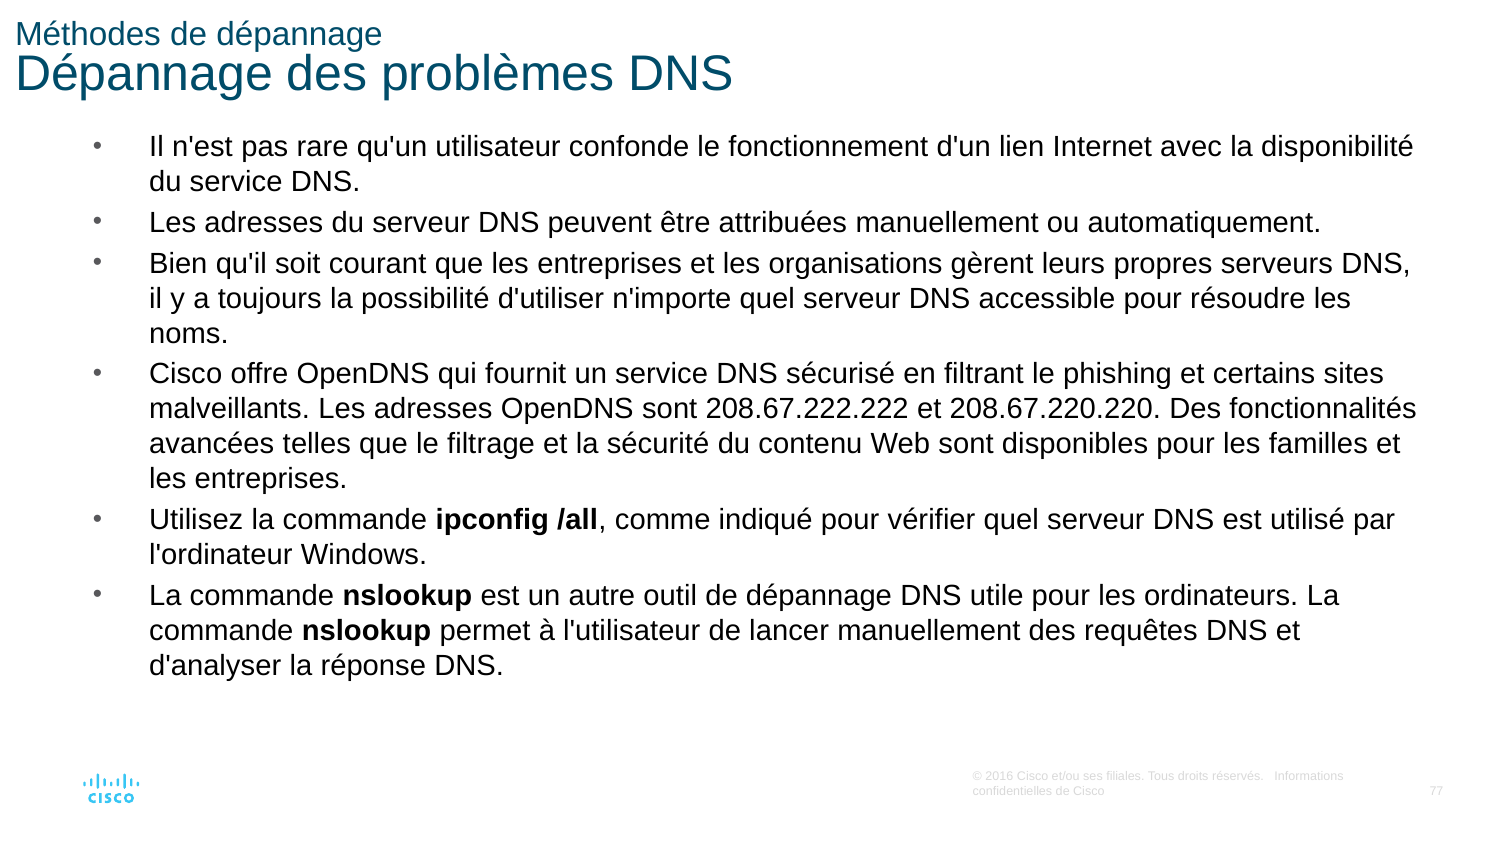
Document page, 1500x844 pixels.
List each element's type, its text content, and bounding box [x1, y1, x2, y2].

title Méthodes de dépannage Dépannage des problèmes DNS [0, 0, 1369, 121]
list Il n'est pas rare qu'un utilisateur confonde le fonctionnement d'un lien Internet avec la disponibilité du service DNS. Les adresses du serveur DNS peuvent être attribuées manuellement ou automatiquement. Bien qu'il soit courant que les entreprises et les organisations gèrent leurs propres serveurs DNS, il y a toujours la possibilité d'utiliser n'importe quel serveur DNS accessible pour résoudre les noms. Cisco offre OpenDNS qui fournit un service DNS sécurisé en filtrant le phishing et certains sites malveillants. Les adresses OpenDNS sont 208.67.222.222 et 208.67.220.220. Des fonctionnalités avancées telles que le filtrage et la sécurité du contenu Web sont disponibles pour les familles et les entreprises. Utilisez la commande ipconfig /all, comme indiqué pour vérifier quel serveur DNS est utilisé par l'ordinateur Windows. La commande nslookup est un autre outil de dépannage DNS utile pour les ordinateurs. La commande nslookup permet à l'utilisateur de lancer manuellement des requêtes DNS et d'analyser la réponse DNS. [77, 120, 1437, 726]
